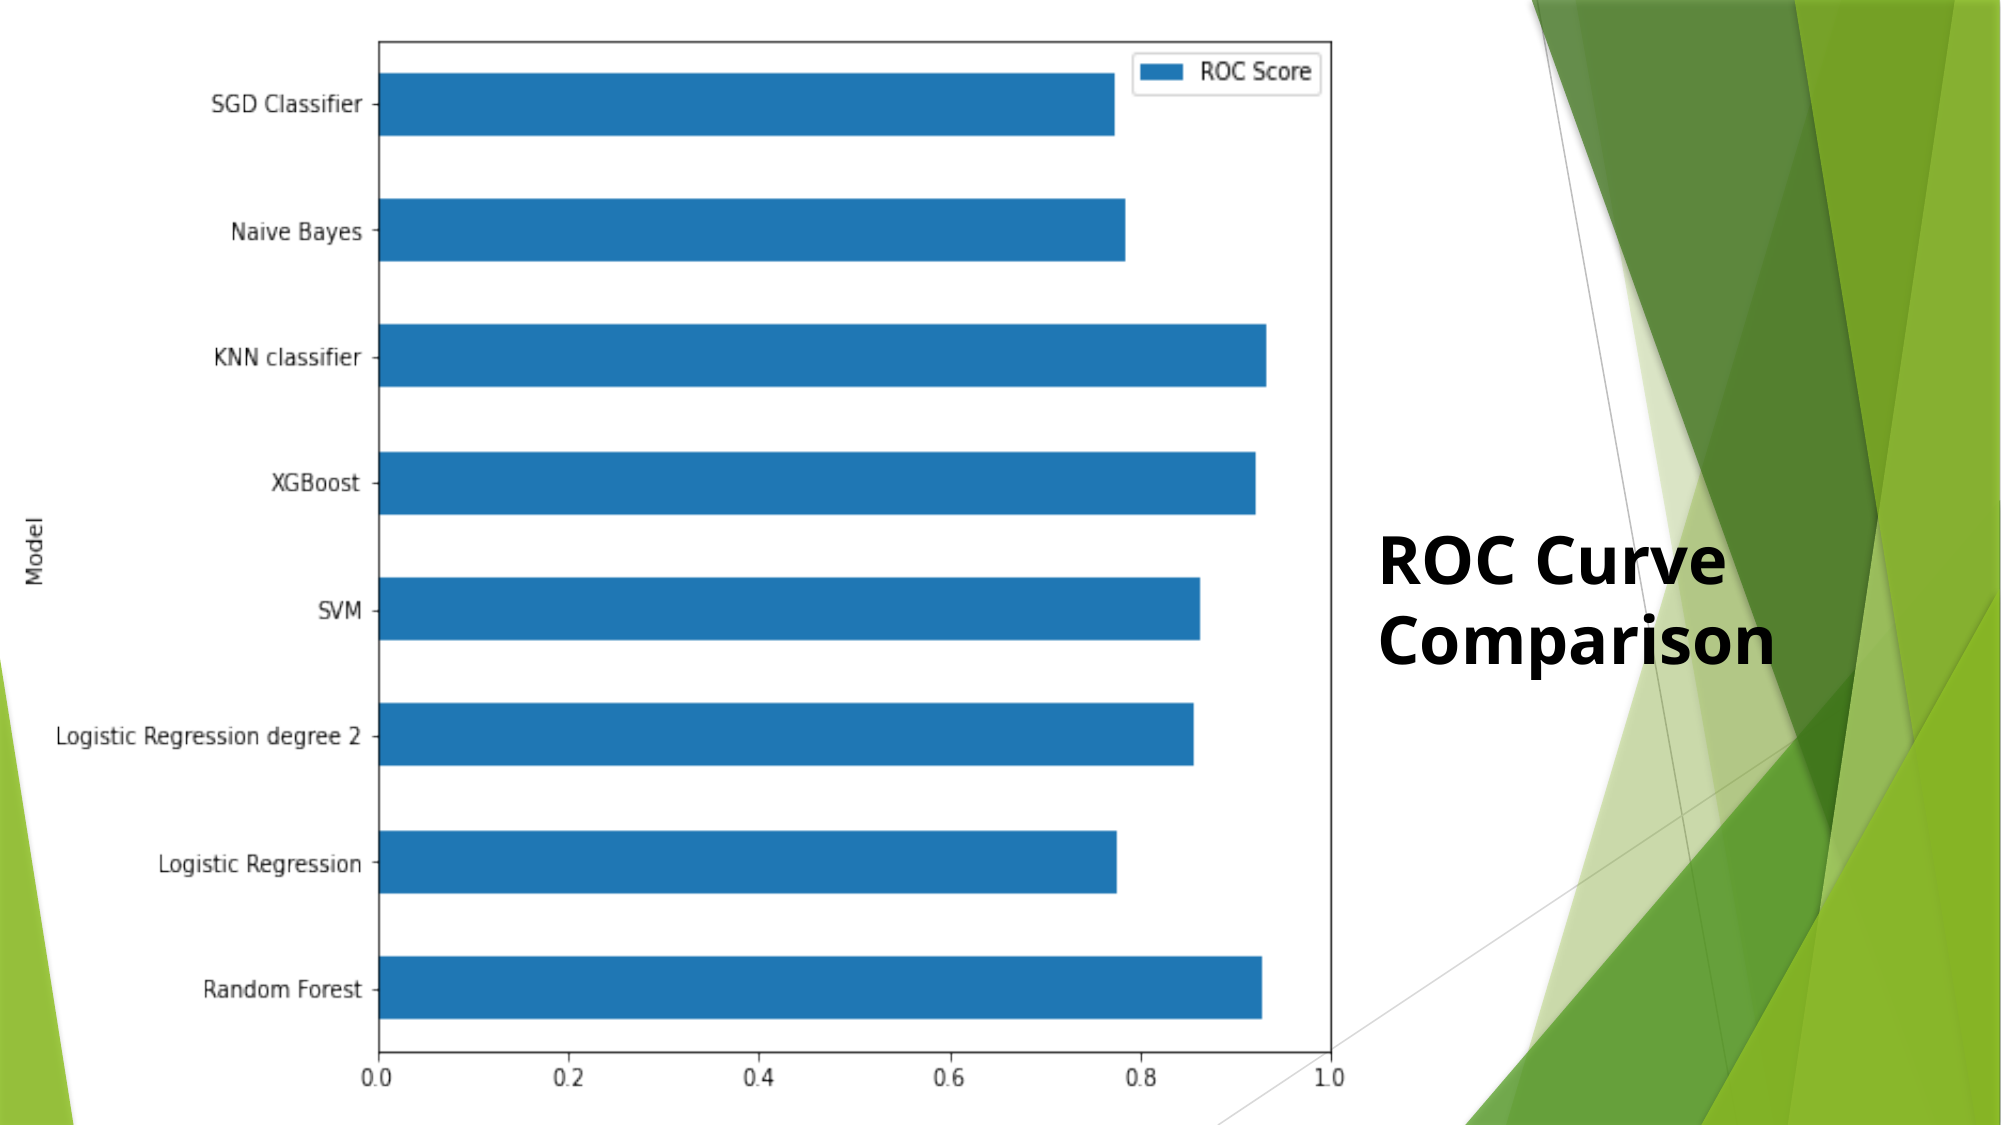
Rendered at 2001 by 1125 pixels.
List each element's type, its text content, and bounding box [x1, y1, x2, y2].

picture [10, 24, 1363, 1109]
title ROC Curve Comparison [1367, 439, 1897, 686]
